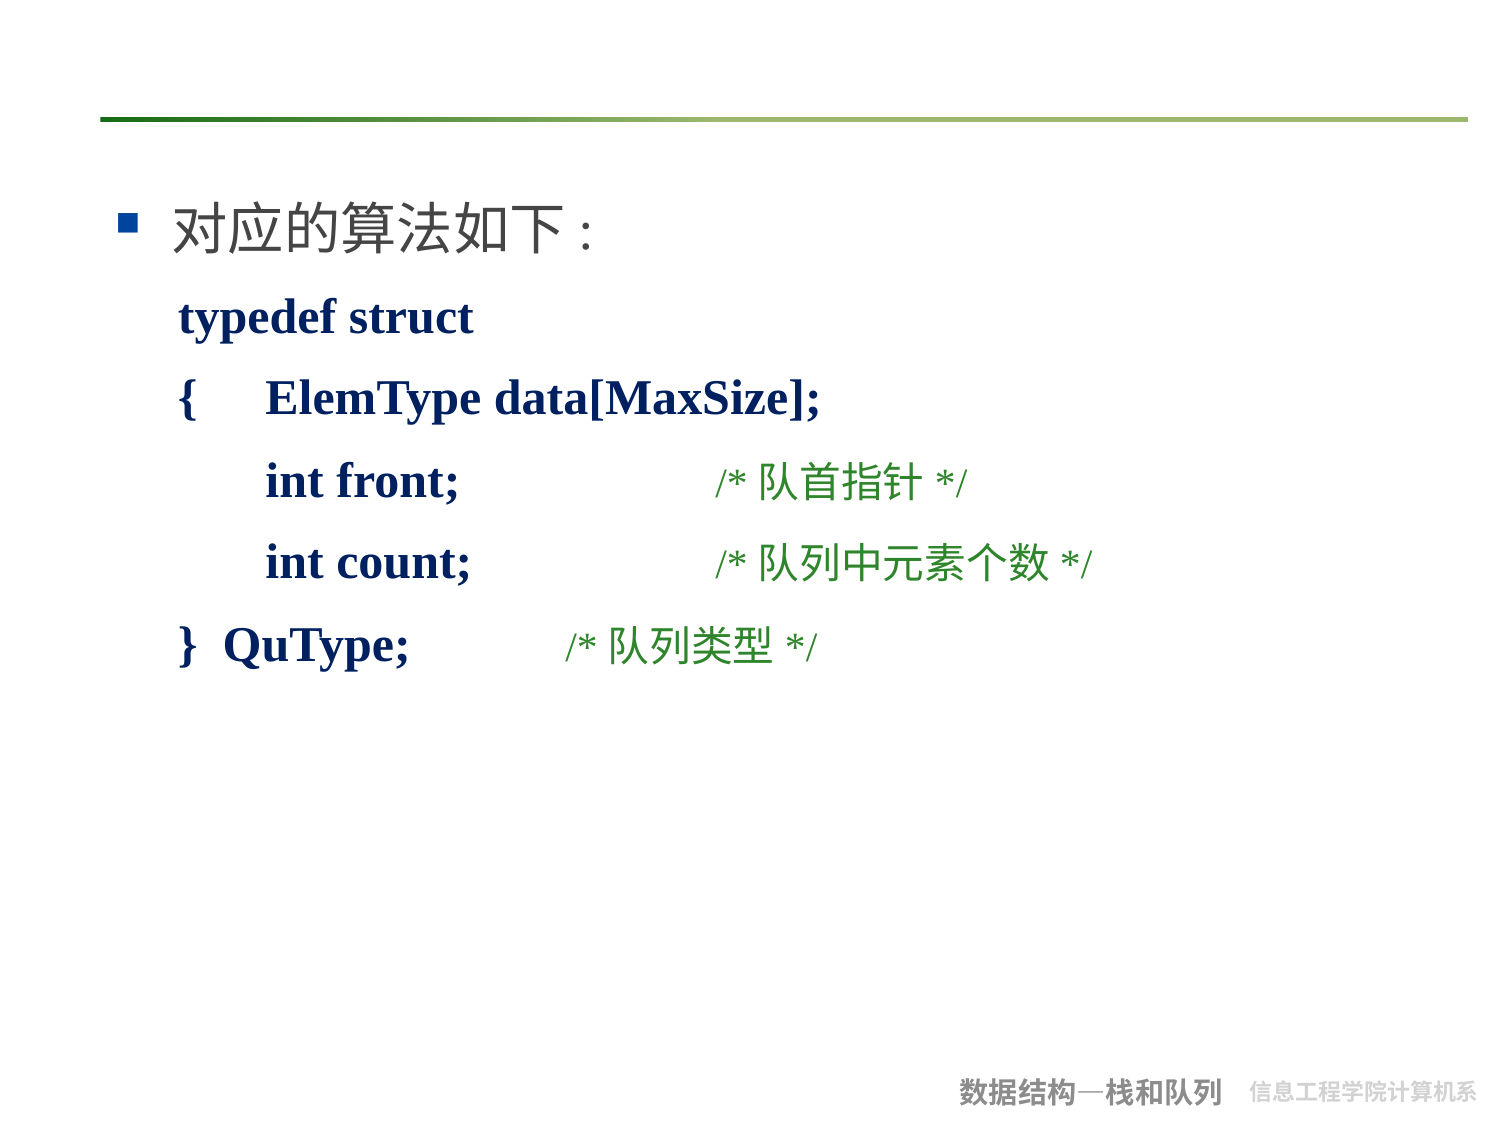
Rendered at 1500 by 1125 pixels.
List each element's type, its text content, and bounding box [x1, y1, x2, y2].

list 对应的算法如下: typedef struct { ElemType data[MaxSize]; int front; /*队首指针*/ int count; /*队列中元素个数*/ } QuType; /*队列类型*/ [100, 172, 1470, 1039]
